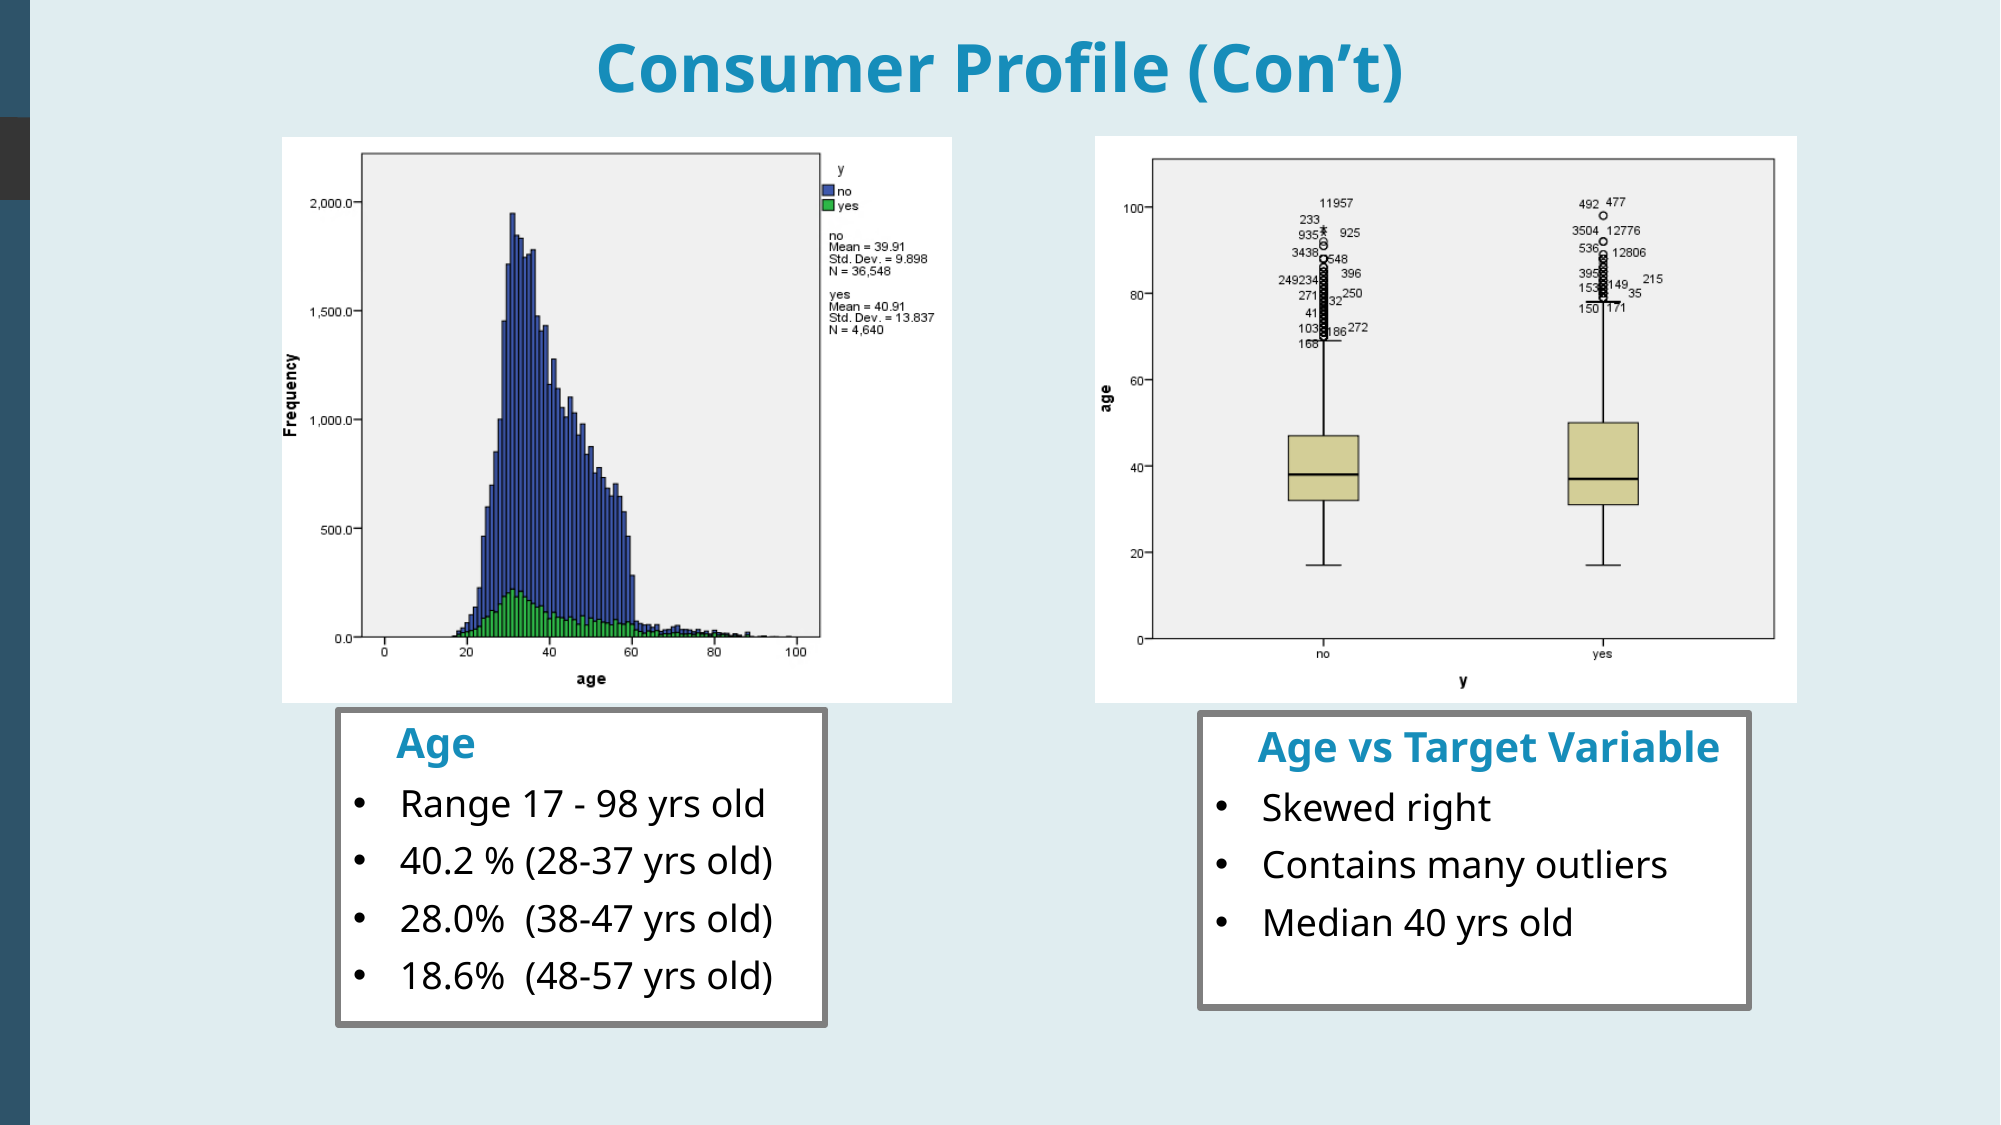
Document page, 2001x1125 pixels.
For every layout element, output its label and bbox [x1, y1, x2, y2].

text_box [0, 0, 2000, 1125]
